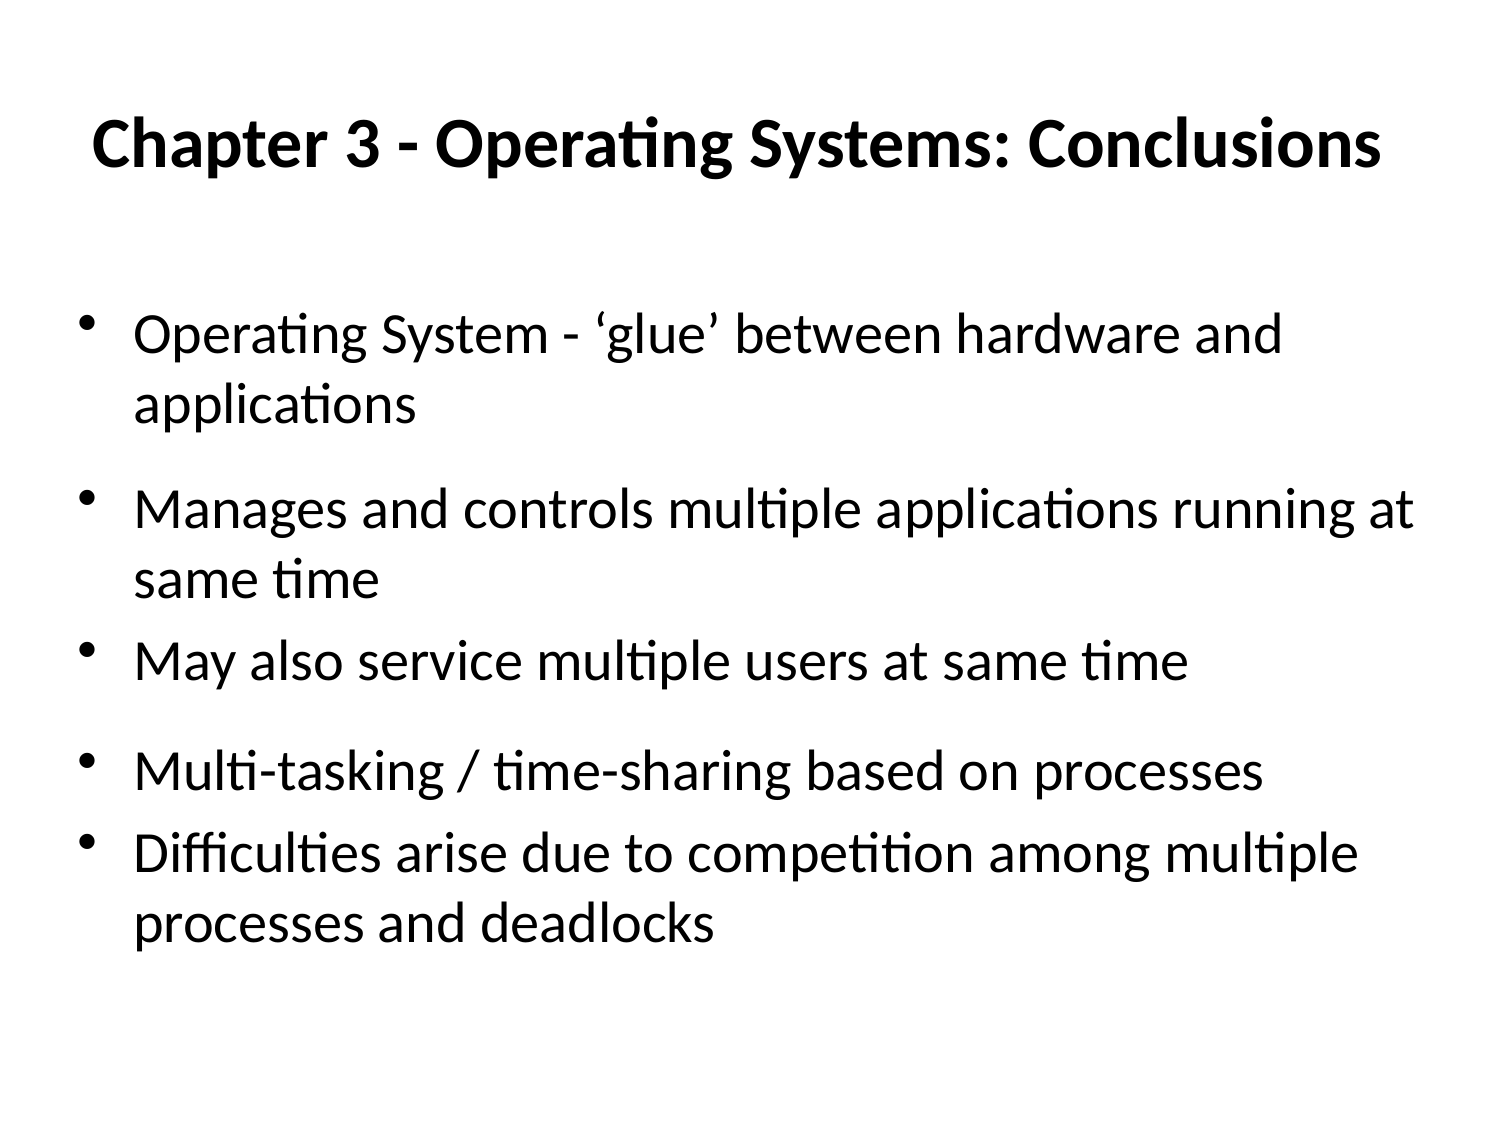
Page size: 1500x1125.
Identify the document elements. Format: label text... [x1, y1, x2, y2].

title Chapter 3 - Operating Systems: Conclusions [75, 45, 1401, 233]
text_box Manages and controls multiple applications running at same time May also service multiple users at same time [62, 462, 1438, 713]
text_box Operating System - ‘glue’ between hardware and applications [62, 287, 1438, 462]
text_box Multi-tasking / time-sharing based on processes Difficulties arise due to competition among multiple processes and deadlocks [62, 724, 1438, 1100]
